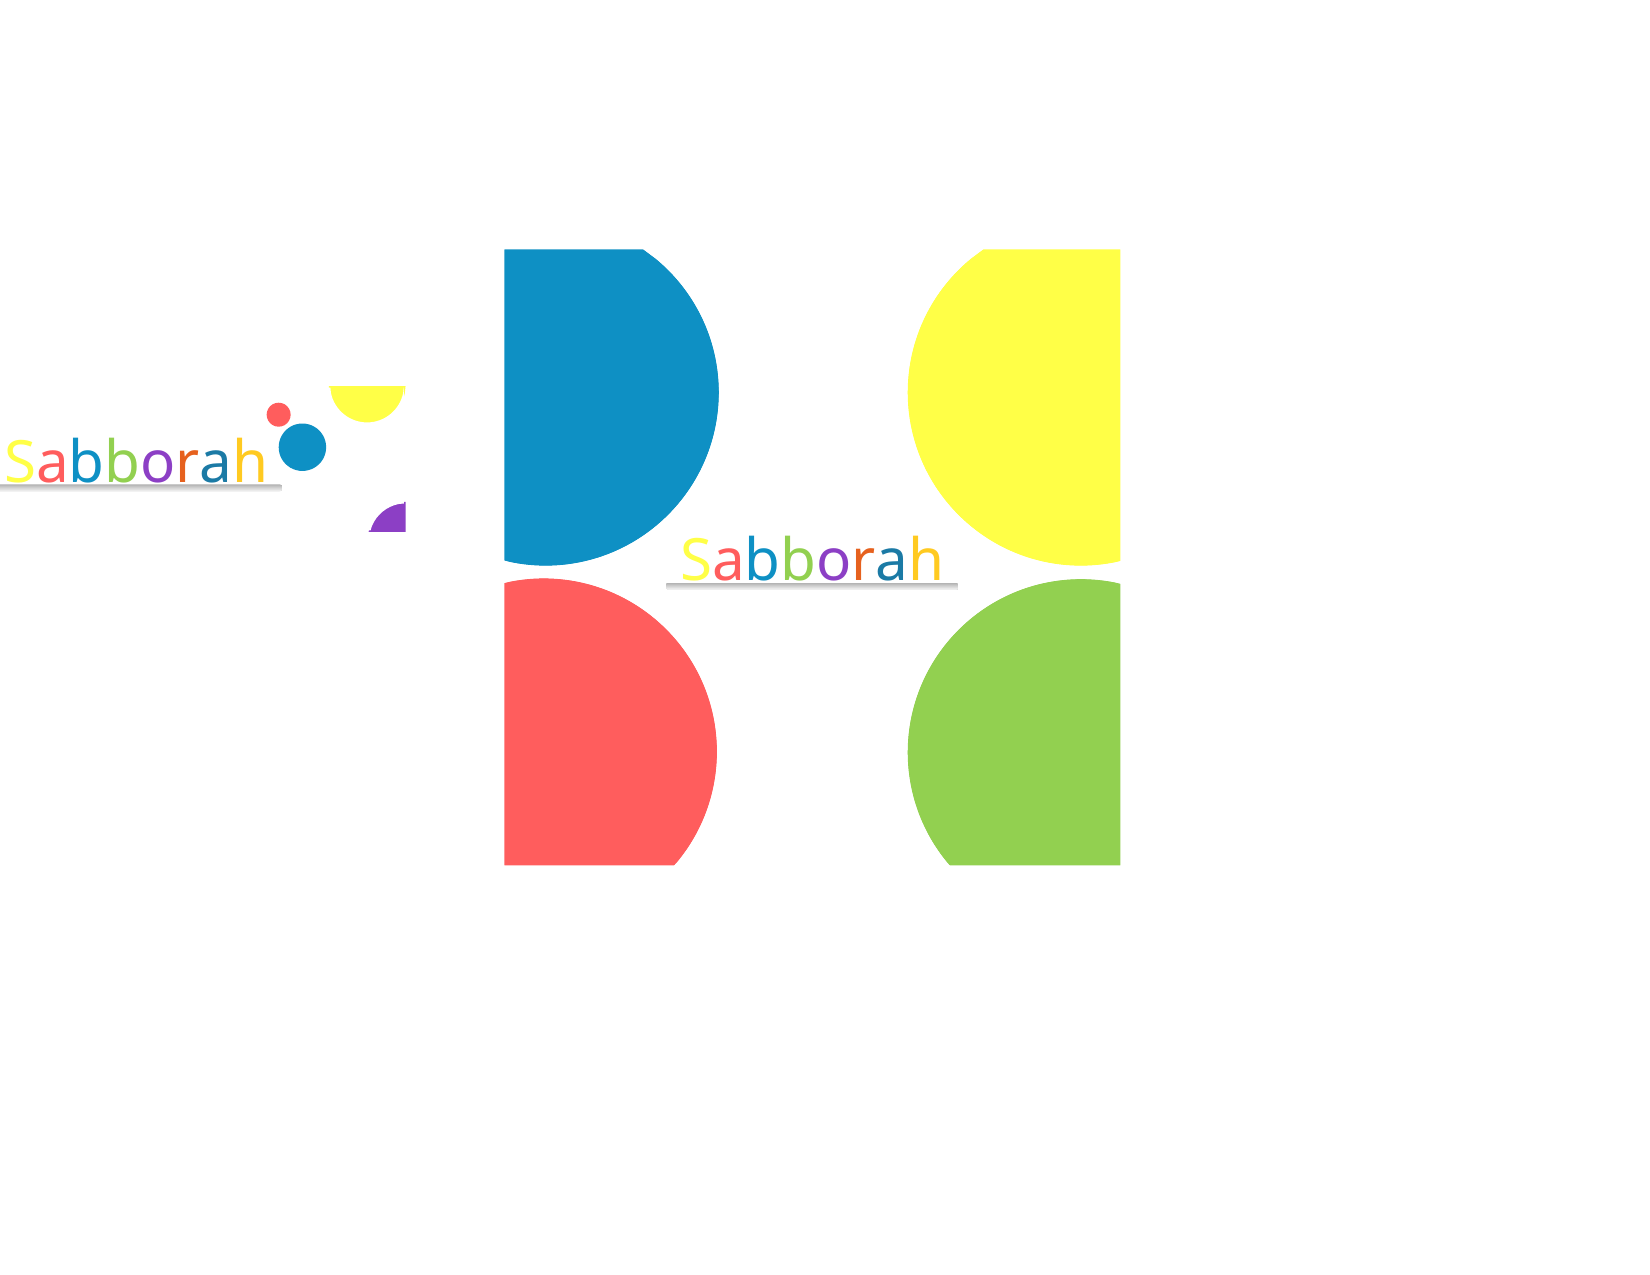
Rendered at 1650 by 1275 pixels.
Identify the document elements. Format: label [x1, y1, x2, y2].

text_box [639, 246, 988, 512]
text_box [908, 246, 1124, 565]
text_box [908, 579, 1124, 869]
text_box [0, 387, 405, 531]
text_box [501, 532, 1124, 869]
text_box [501, 579, 717, 869]
text_box [645, 512, 979, 603]
text_box [501, 246, 719, 565]
